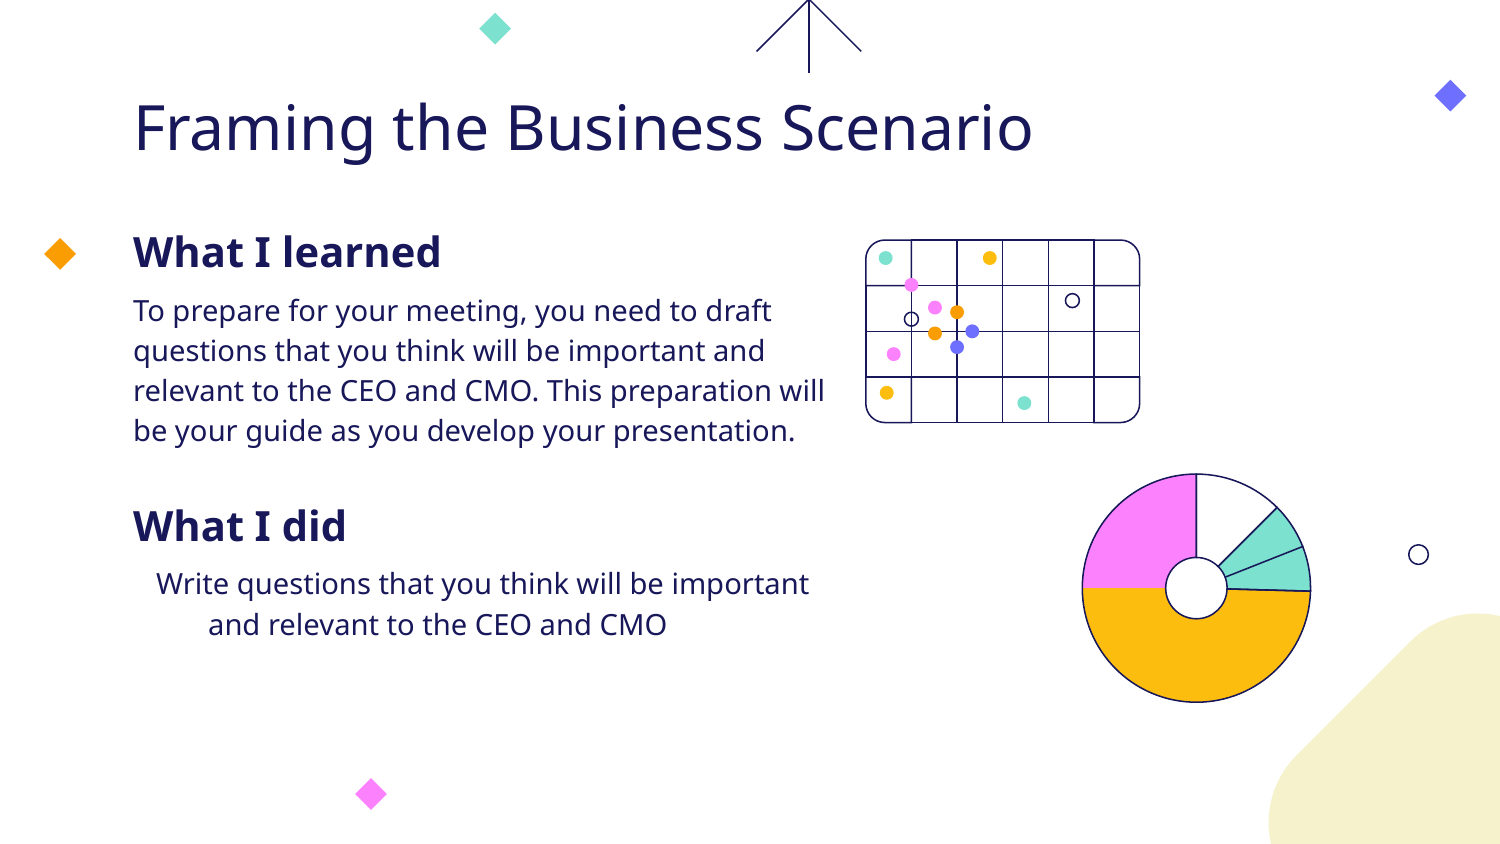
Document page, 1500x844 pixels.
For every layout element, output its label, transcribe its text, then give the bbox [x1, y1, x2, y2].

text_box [1082, 473, 1311, 703]
title Framing the Business Scenario [118, 72, 1382, 167]
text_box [865, 239, 1140, 423]
subtitle To prepare for your meeting, you need to draft questions that you think will be important and relevant to the CEO and CMO. This preparation will be your guide as you develop your presentation. [118, 271, 859, 455]
subtitle What I learned [118, 217, 724, 291]
subtitle What I did [118, 491, 724, 565]
subtitle Write questions that you think will be important and relevant to the CEO and CMO [118, 545, 859, 729]
